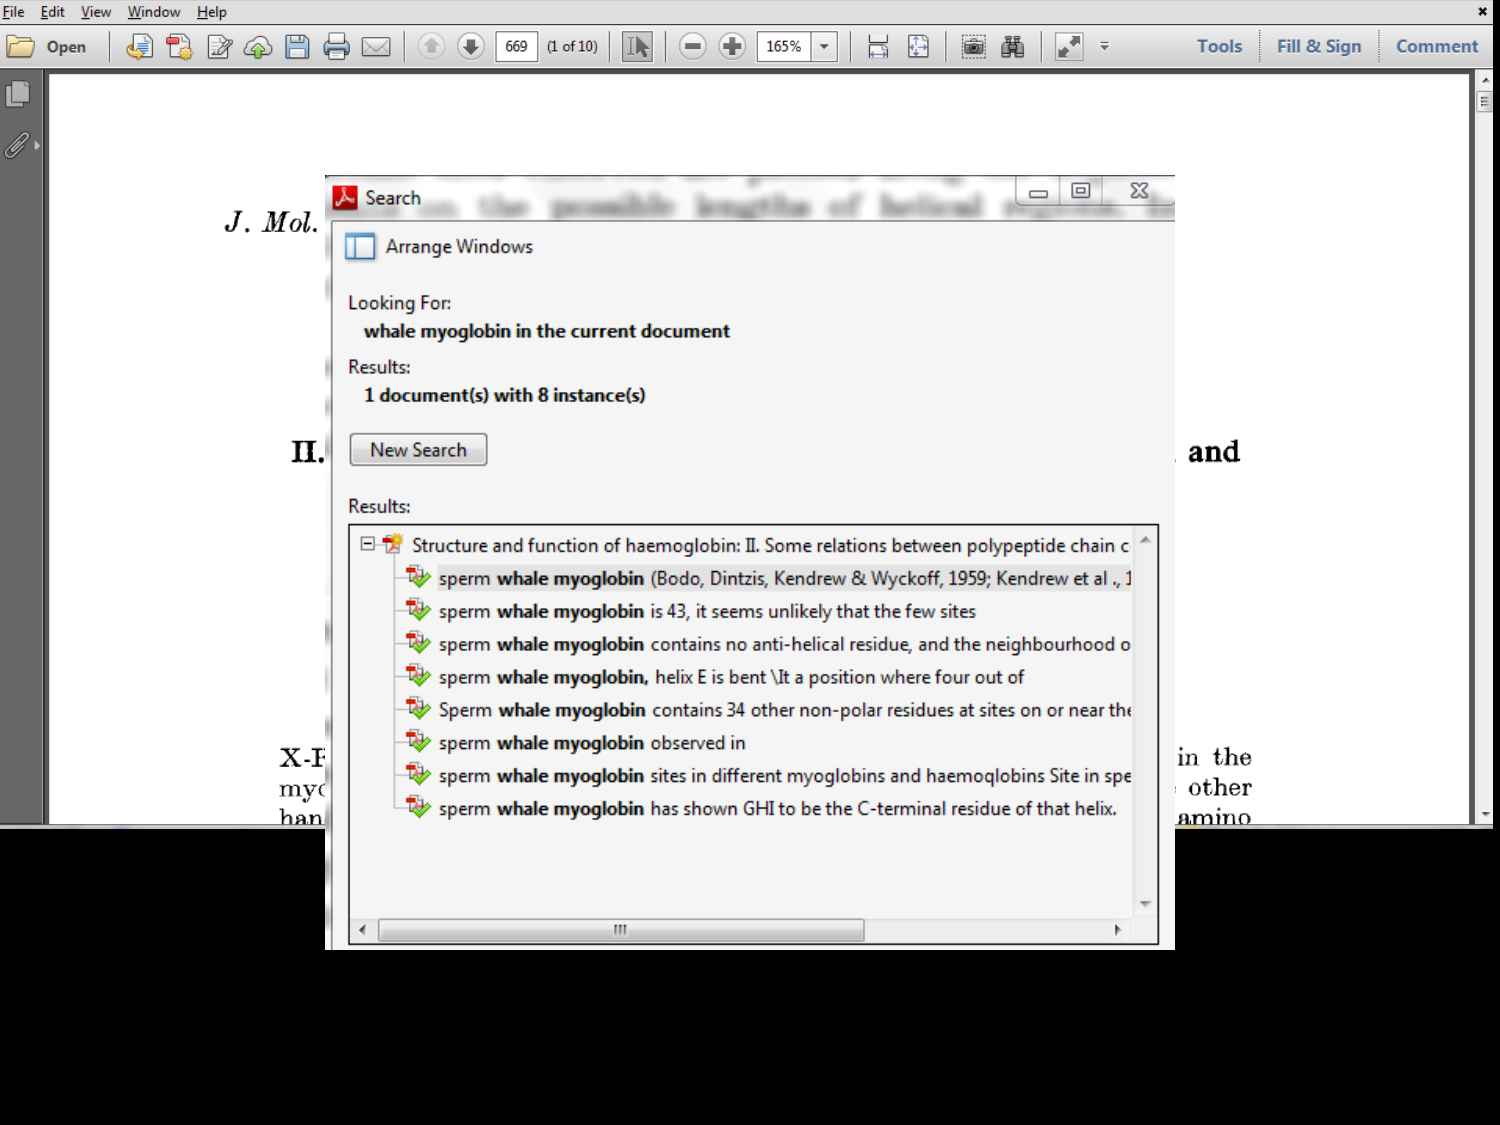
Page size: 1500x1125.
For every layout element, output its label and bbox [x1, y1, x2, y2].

picture [0, 0, 1494, 950]
